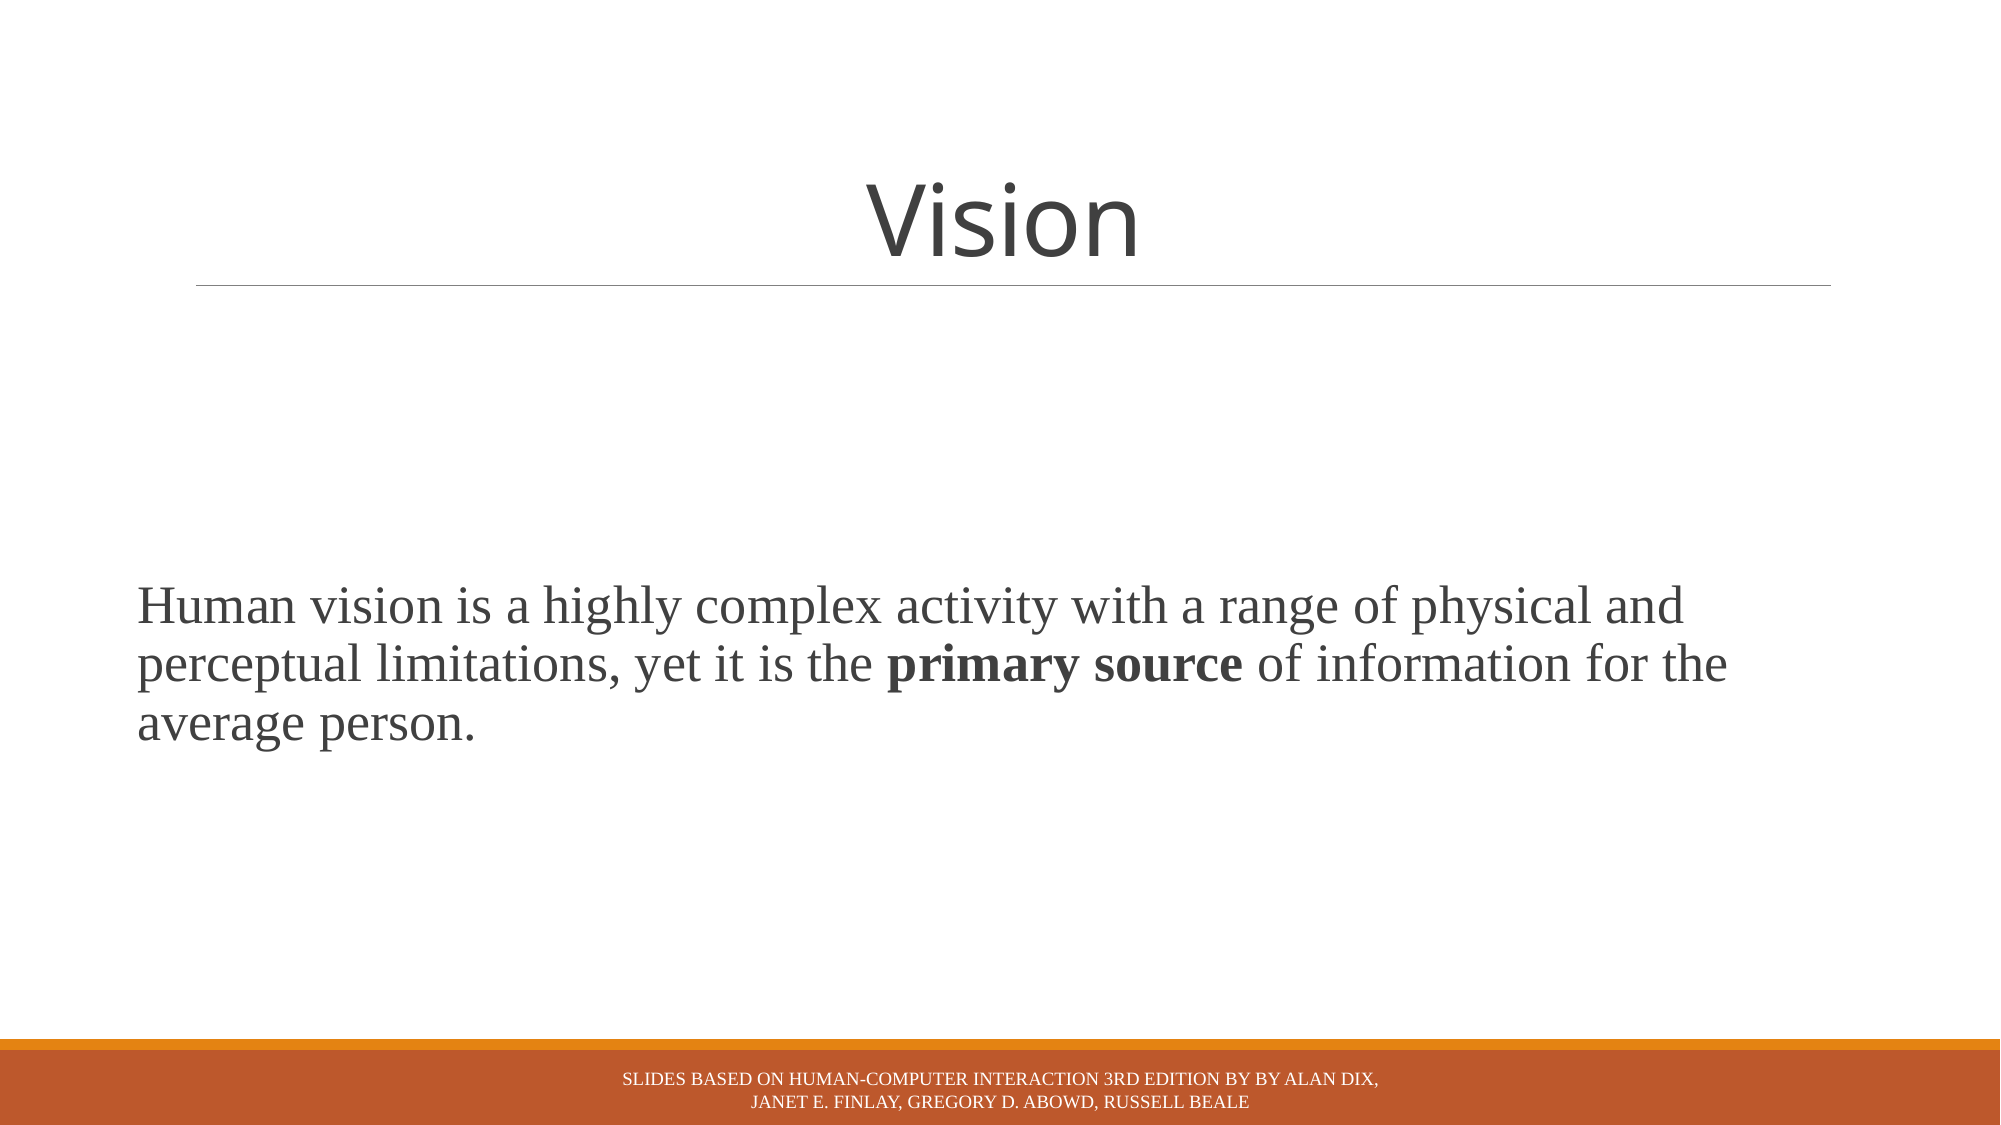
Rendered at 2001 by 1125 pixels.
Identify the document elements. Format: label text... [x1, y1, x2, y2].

list Human vision is a highly complex activity with a range of physical and perceptual limitations, yet it is the primary source of information for the average person. [137, 299, 1863, 1083]
footer Slides based on Human-Computer Interaction 3rd Edition by by Alan Dix, Janet E. Finlay, Gregory D. Abowd, Russell Beale [604, 1059, 1396, 1120]
title Vision [179, 47, 1830, 285]
